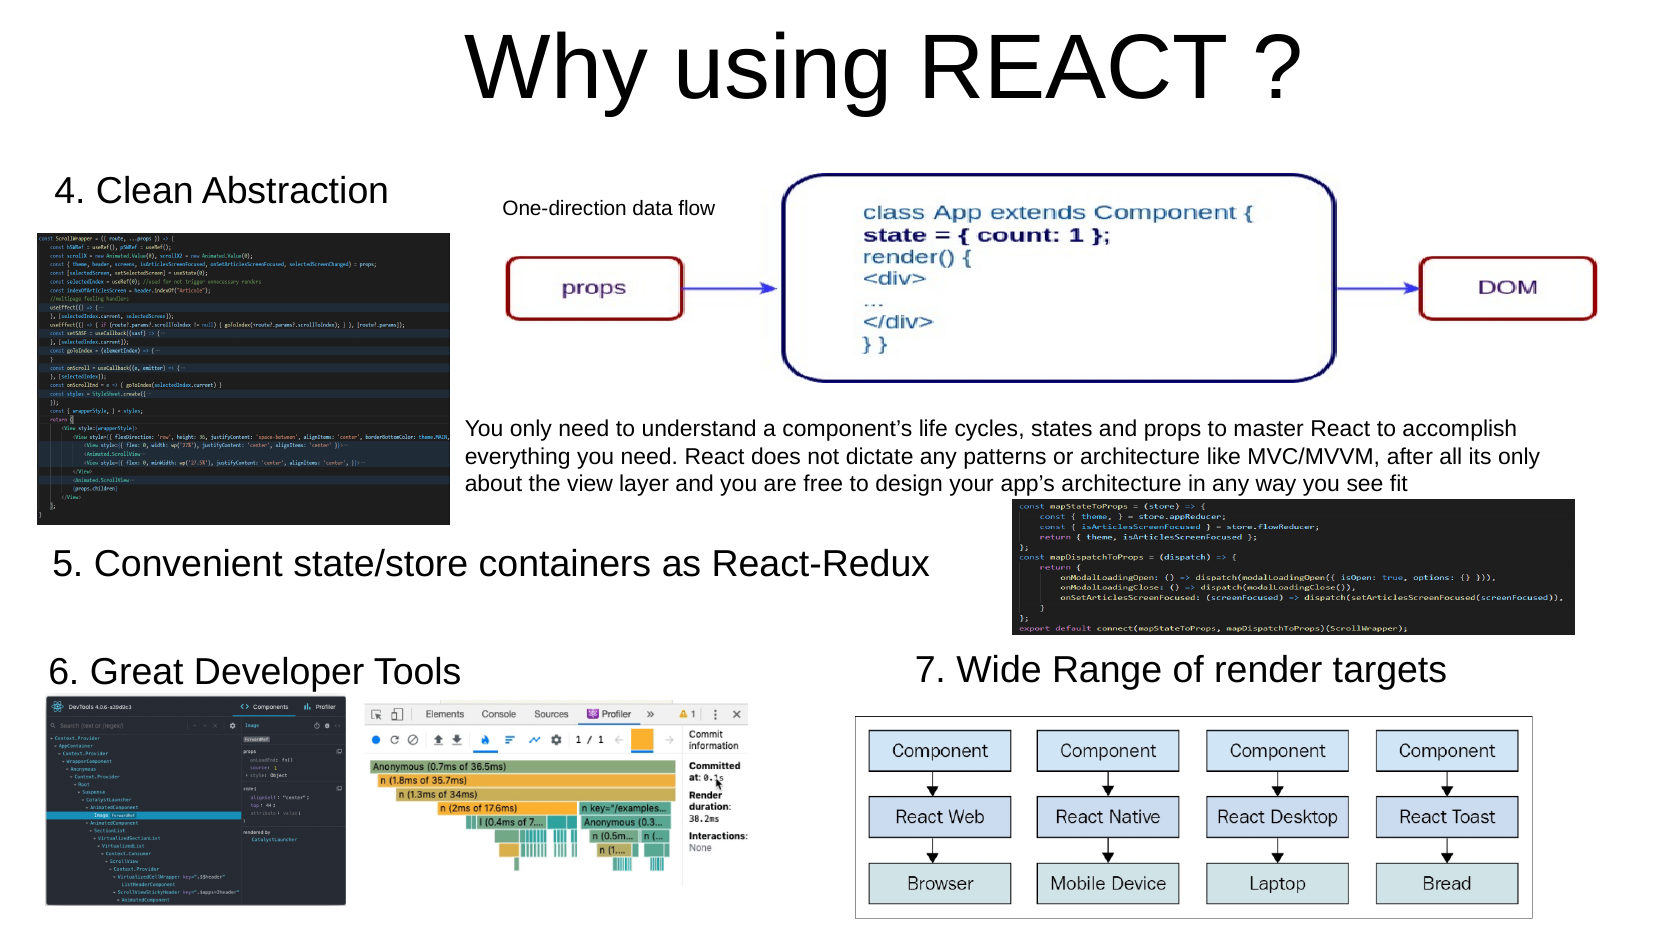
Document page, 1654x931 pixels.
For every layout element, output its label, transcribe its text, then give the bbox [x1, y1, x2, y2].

picture [1012, 499, 1576, 636]
text_box 4. Clean Abstraction [39, 158, 482, 216]
picture [487, 149, 1613, 413]
text_box 5. Convenient state/store containers as React-Redux [37, 532, 975, 631]
text_box Why using REACT ? [450, 0, 1320, 118]
picture [37, 233, 451, 526]
text_box You only need to understand a component’s life cycles, states and props to master React to accomplish everything you need. React does not dictate any patterns or architecture like MVC/MVVM, after all its only about the view layer and you are free to design your app’s architecture in any way you see fit [454, 406, 1613, 504]
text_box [45, 693, 759, 907]
text_box 6. Great Developer Tools [33, 639, 484, 696]
picture [849, 712, 1538, 924]
text_box 7. Wide Range of render targets [900, 637, 1575, 695]
